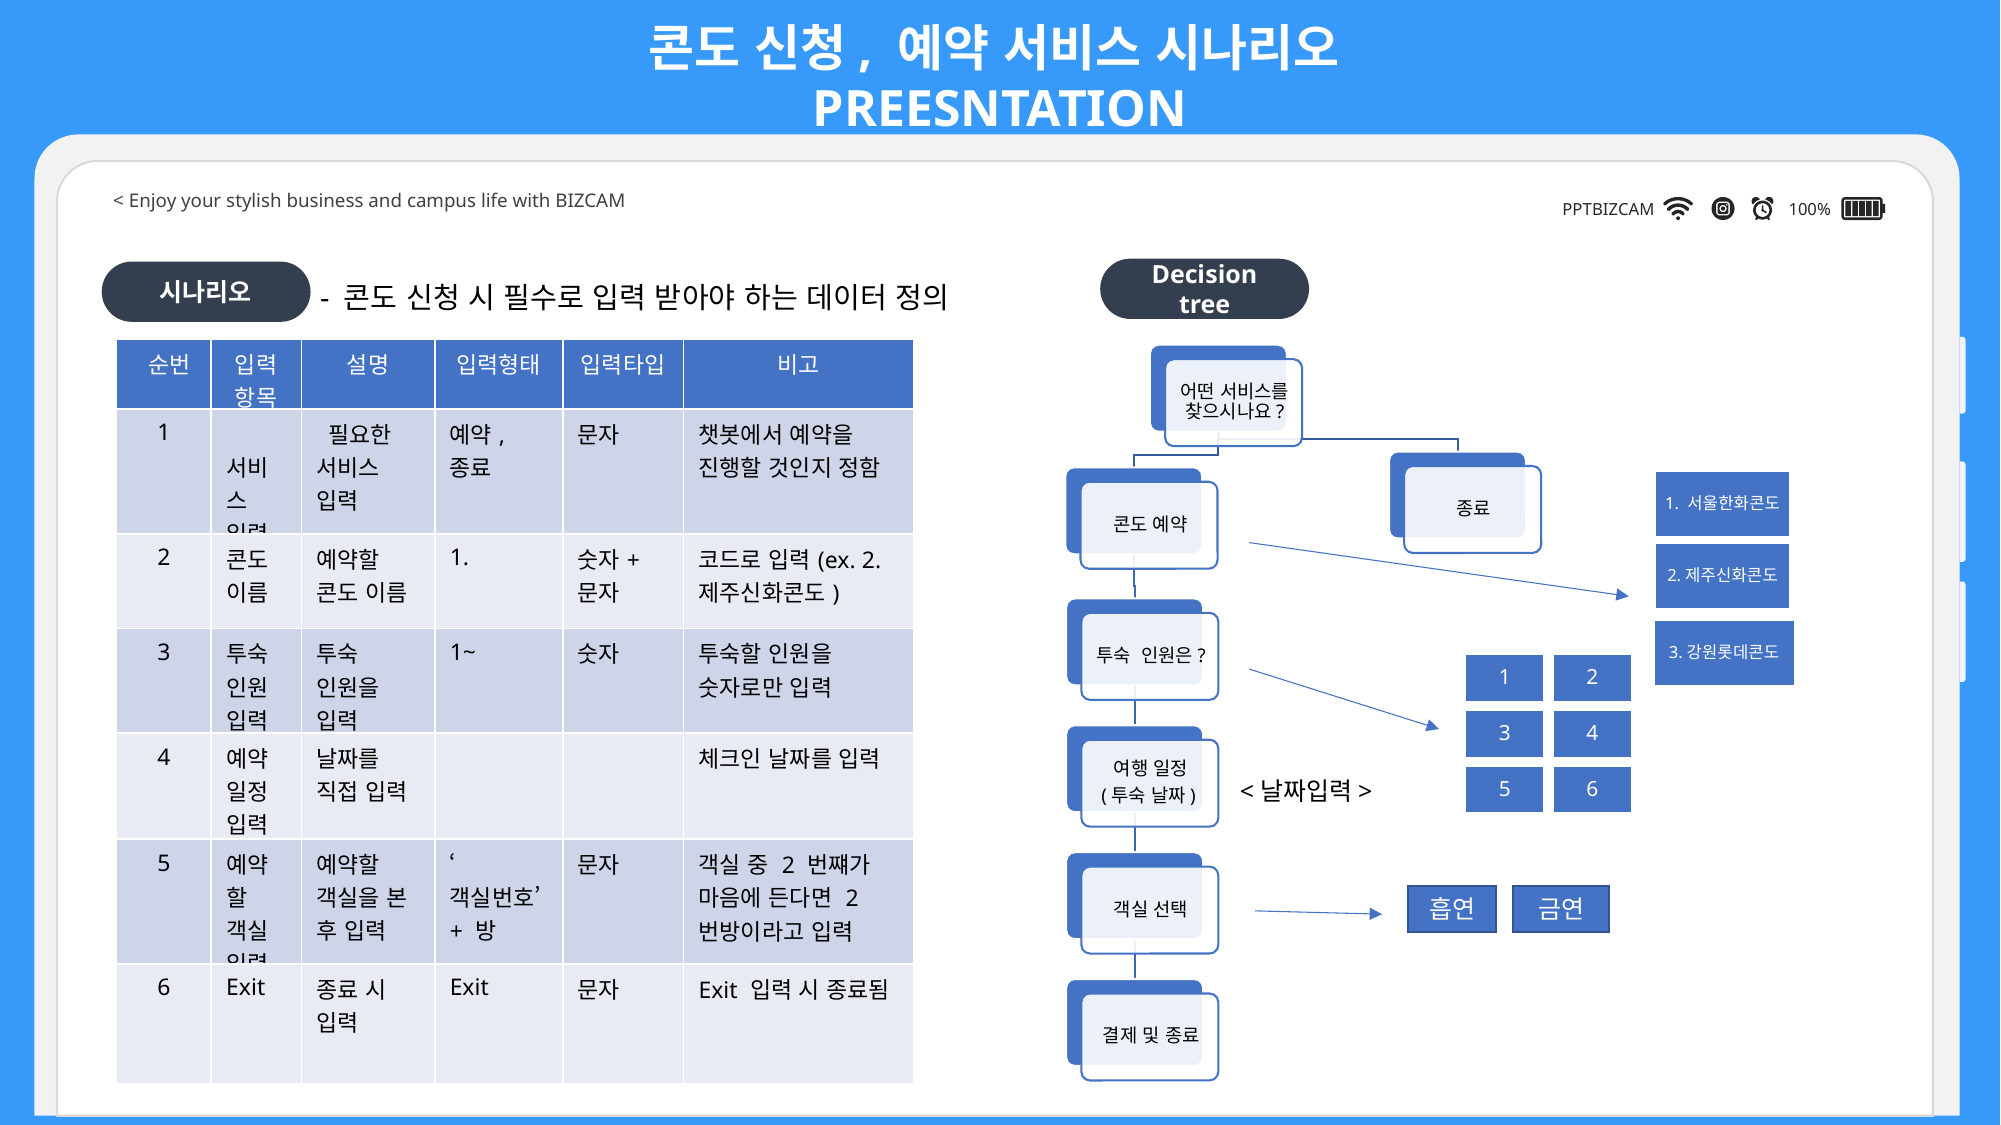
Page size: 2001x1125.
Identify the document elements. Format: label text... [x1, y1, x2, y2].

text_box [1249, 669, 1439, 729]
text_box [1618, 469, 1824, 690]
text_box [1445, 654, 1652, 814]
text_box 콘도 신청, 예약 서비스 시나리오PREESNTATION Enjoy your stylish business and campus life with BIZCAM [560, 9, 1439, 134]
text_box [1255, 910, 1383, 915]
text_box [34, 134, 1966, 1116]
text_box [1249, 542, 1629, 597]
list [519, 344, 1933, 1081]
